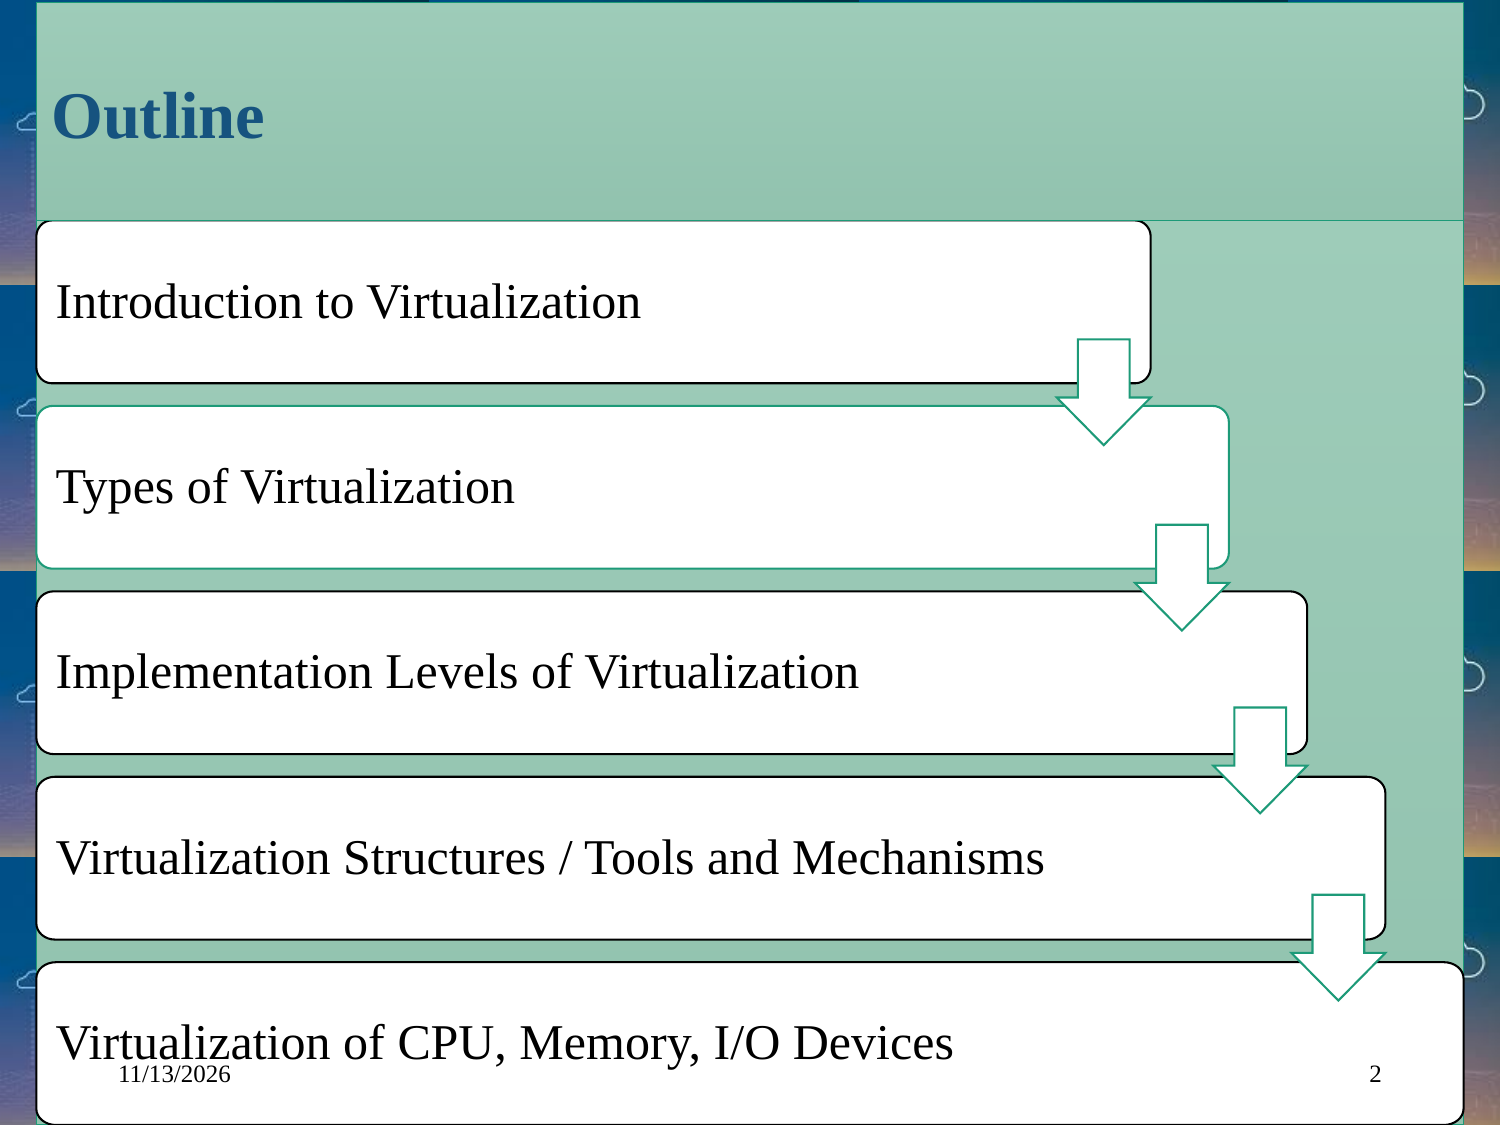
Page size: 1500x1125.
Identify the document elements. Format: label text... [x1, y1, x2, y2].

text_box Outline [36, 2, 1464, 220]
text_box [36, 220, 1464, 1125]
